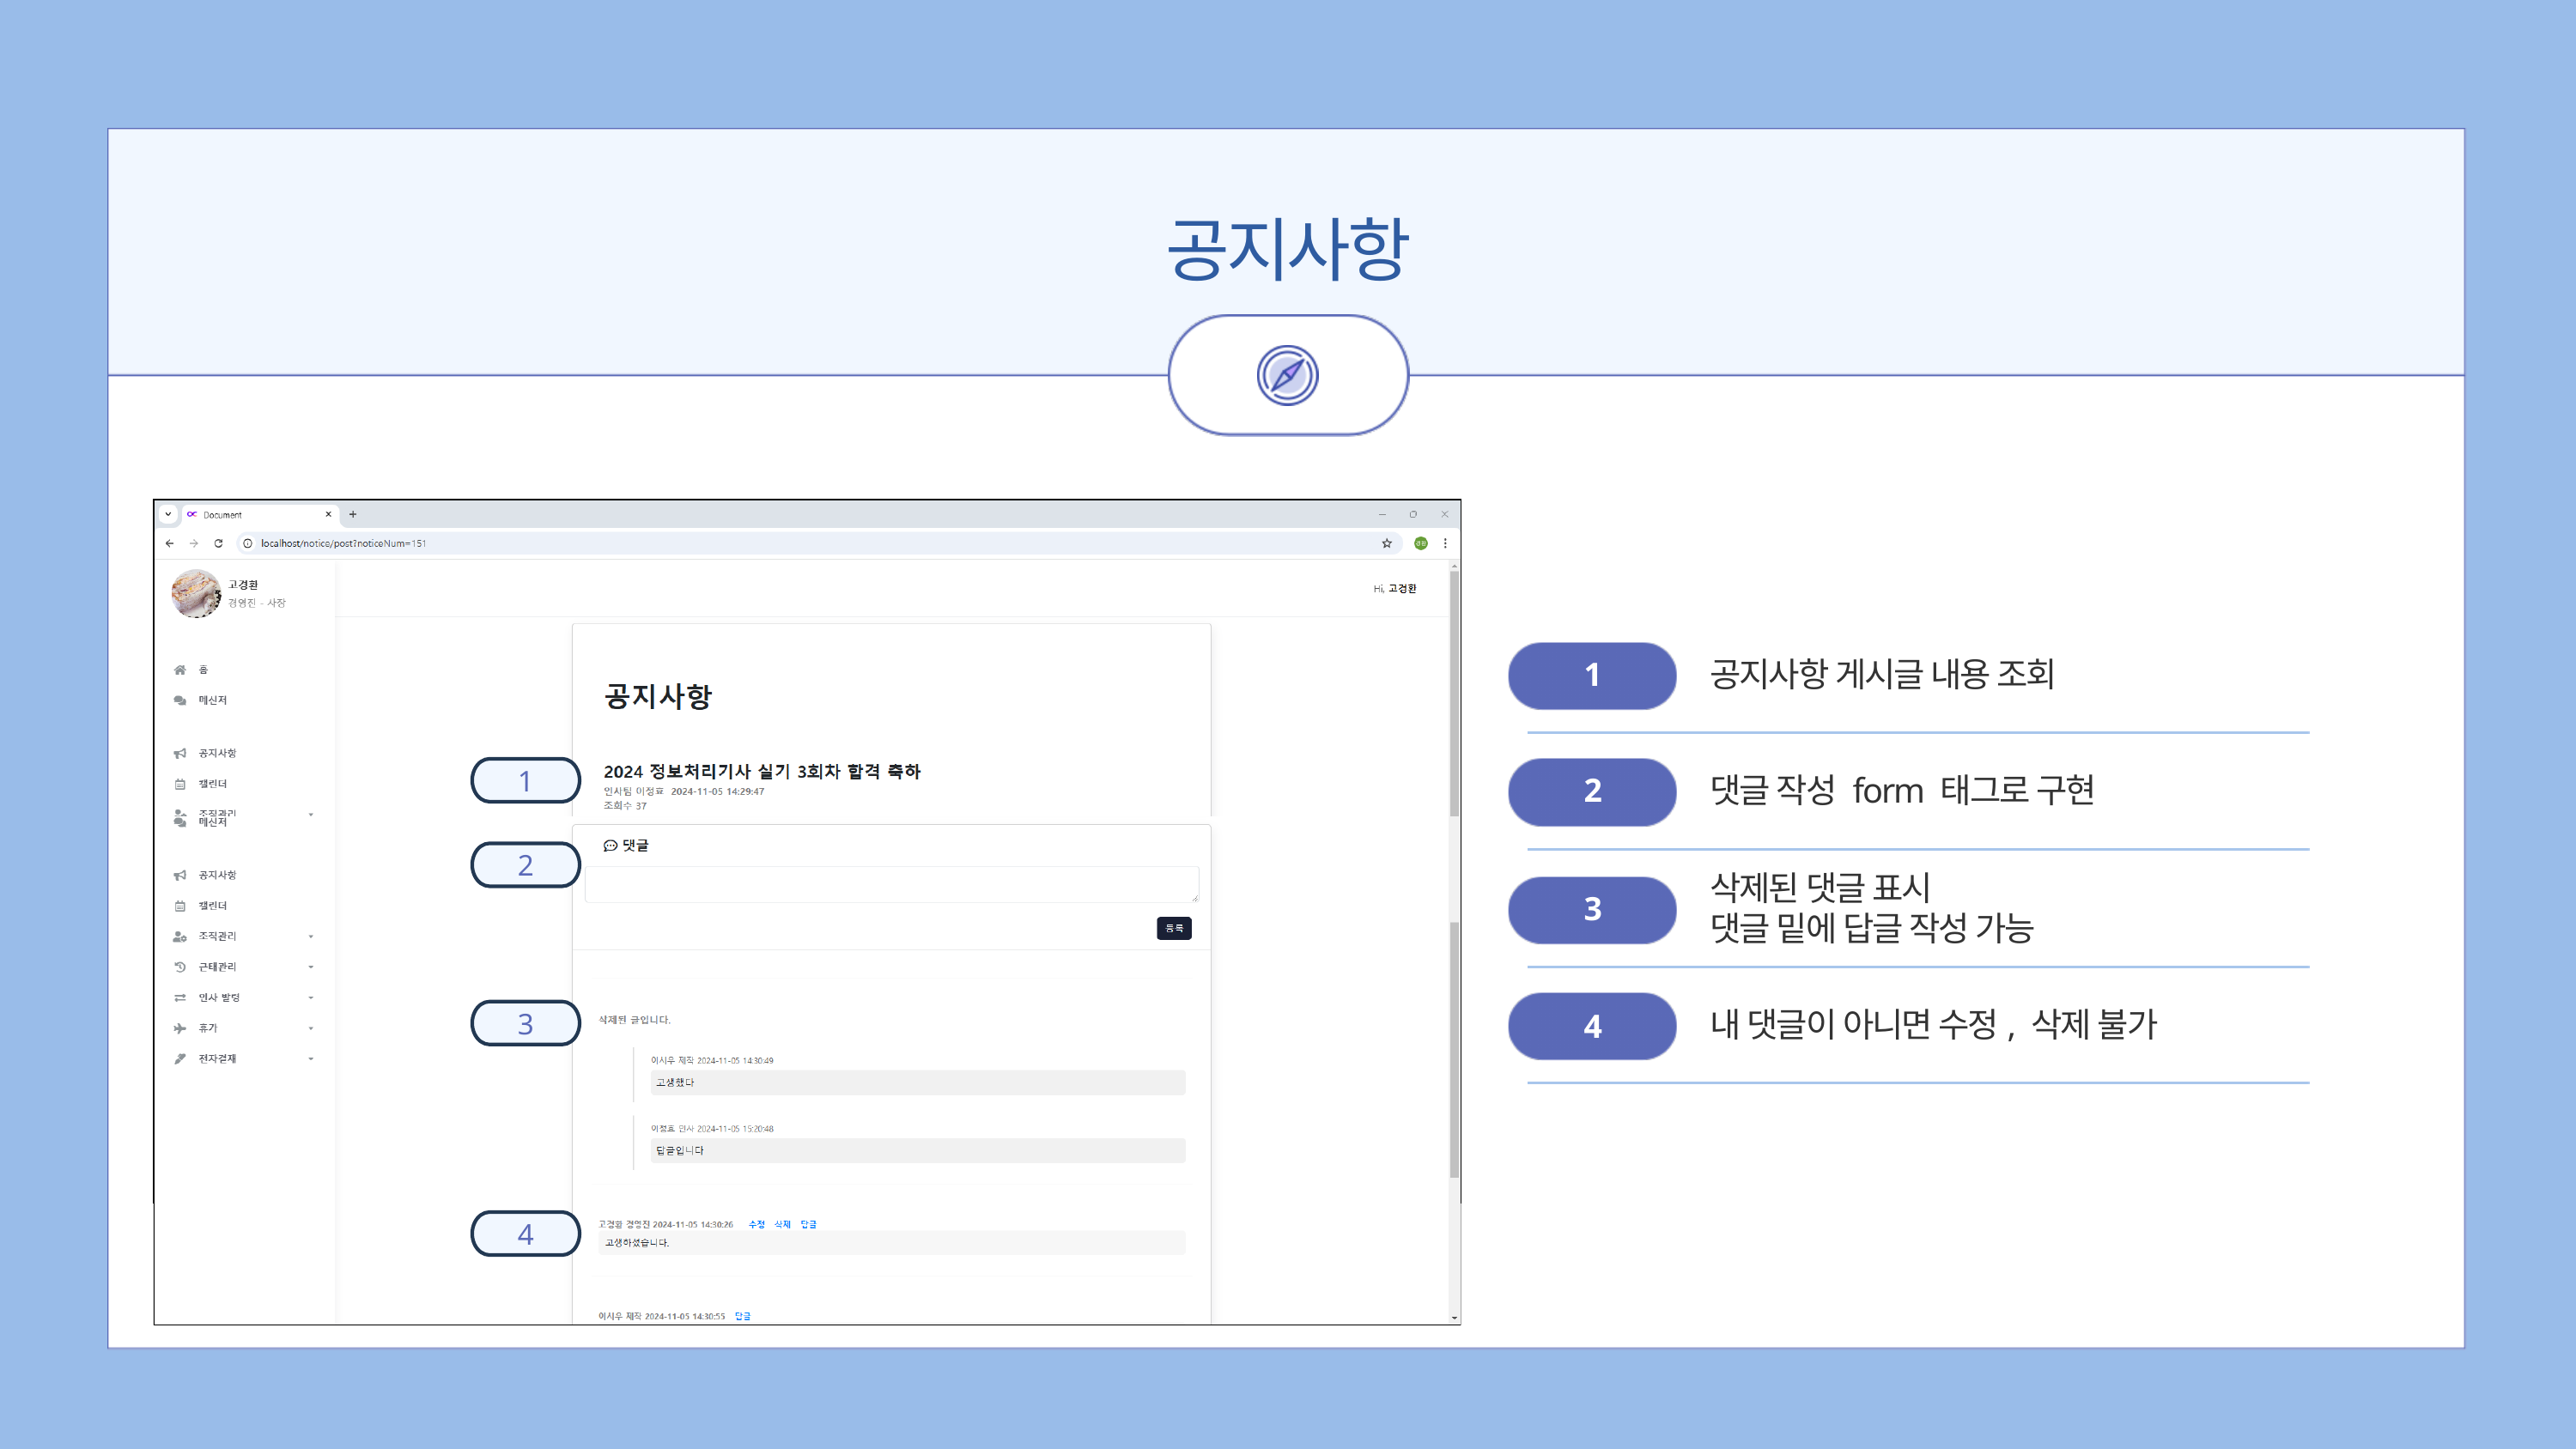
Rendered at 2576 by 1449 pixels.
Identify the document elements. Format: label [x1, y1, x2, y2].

text_box [471, 758, 580, 1256]
picture [106, 128, 2468, 1351]
